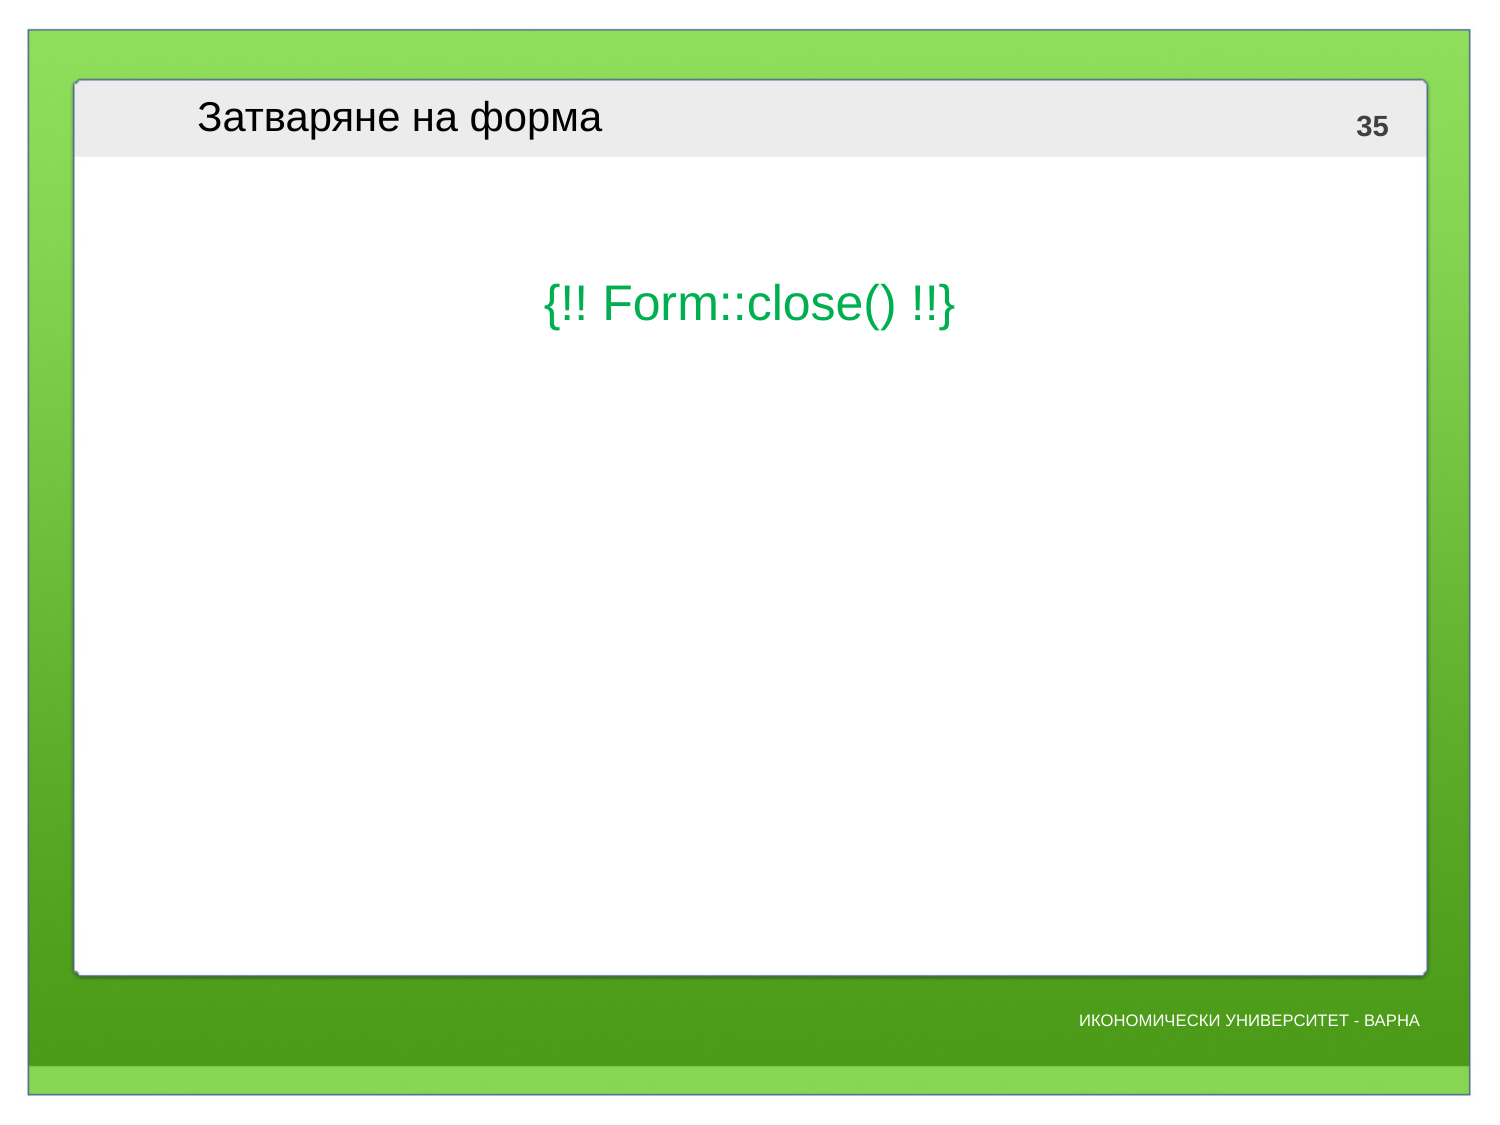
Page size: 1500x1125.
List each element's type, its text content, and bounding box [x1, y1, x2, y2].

title Затваряне на форма [74, 74, 726, 156]
picture [0, 0, 1500, 1125]
list {!! Form::close() !!} [75, 262, 1425, 1005]
